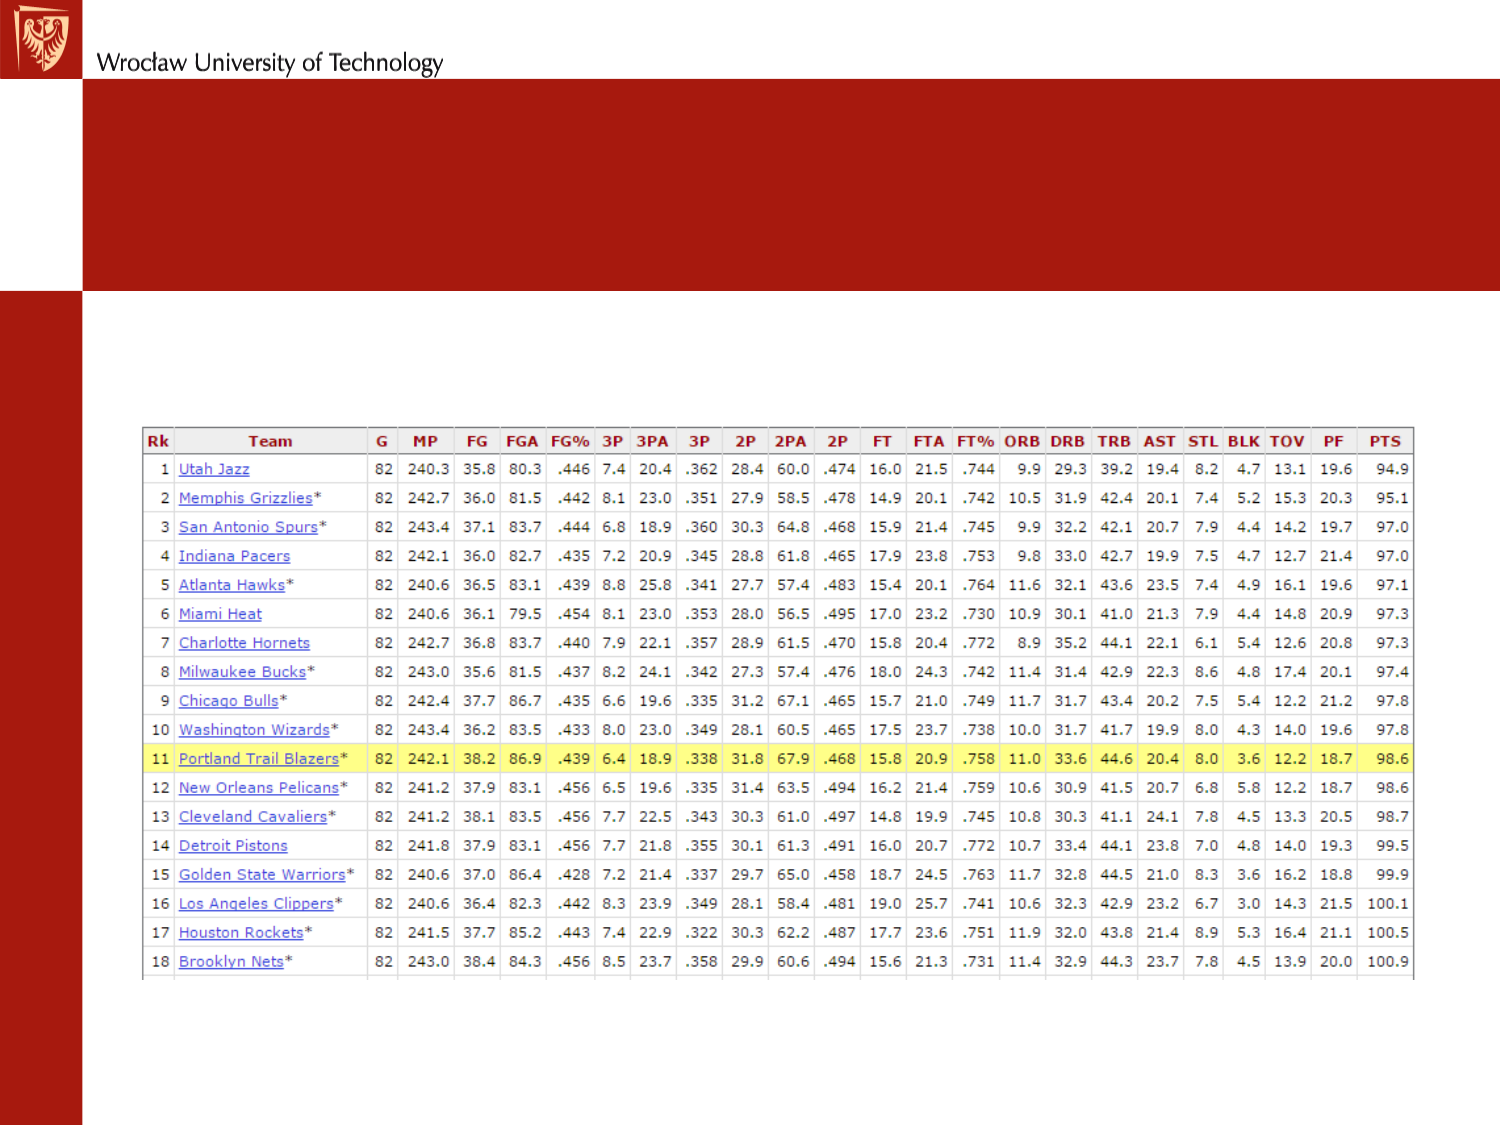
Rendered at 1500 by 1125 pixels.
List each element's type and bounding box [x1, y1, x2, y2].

picture [137, 423, 1426, 980]
picture [0, 0, 443, 79]
